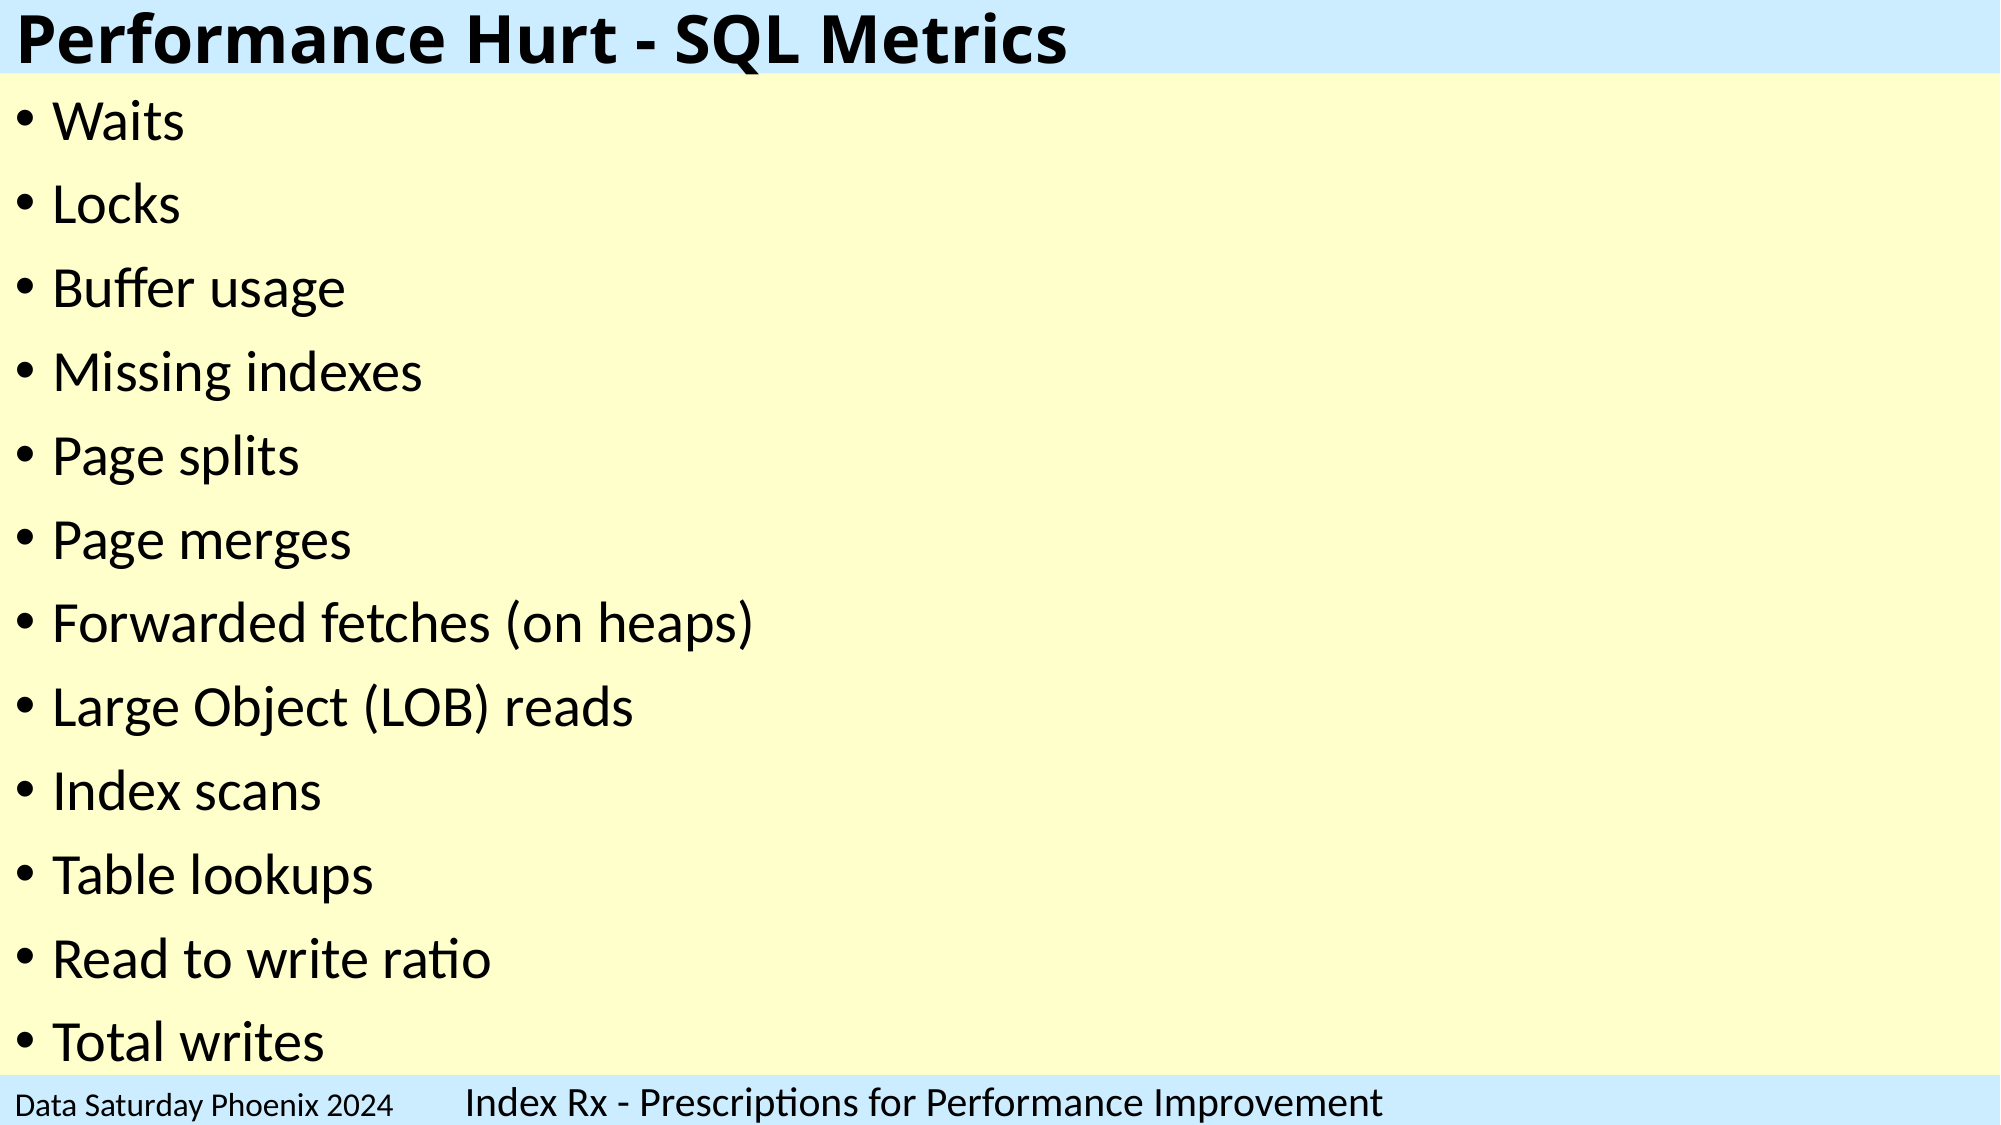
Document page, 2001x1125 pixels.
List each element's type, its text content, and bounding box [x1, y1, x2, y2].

title Performance Hurt - SQL Metrics [0, 0, 2000, 74]
list Waits Locks Buffer usage Missing indexes Page splits Page merges Forwarded fetches (on heaps) Large Object (LOB) reads Index scans Table lookups Read to write ratio Total writes [0, 74, 2000, 1077]
